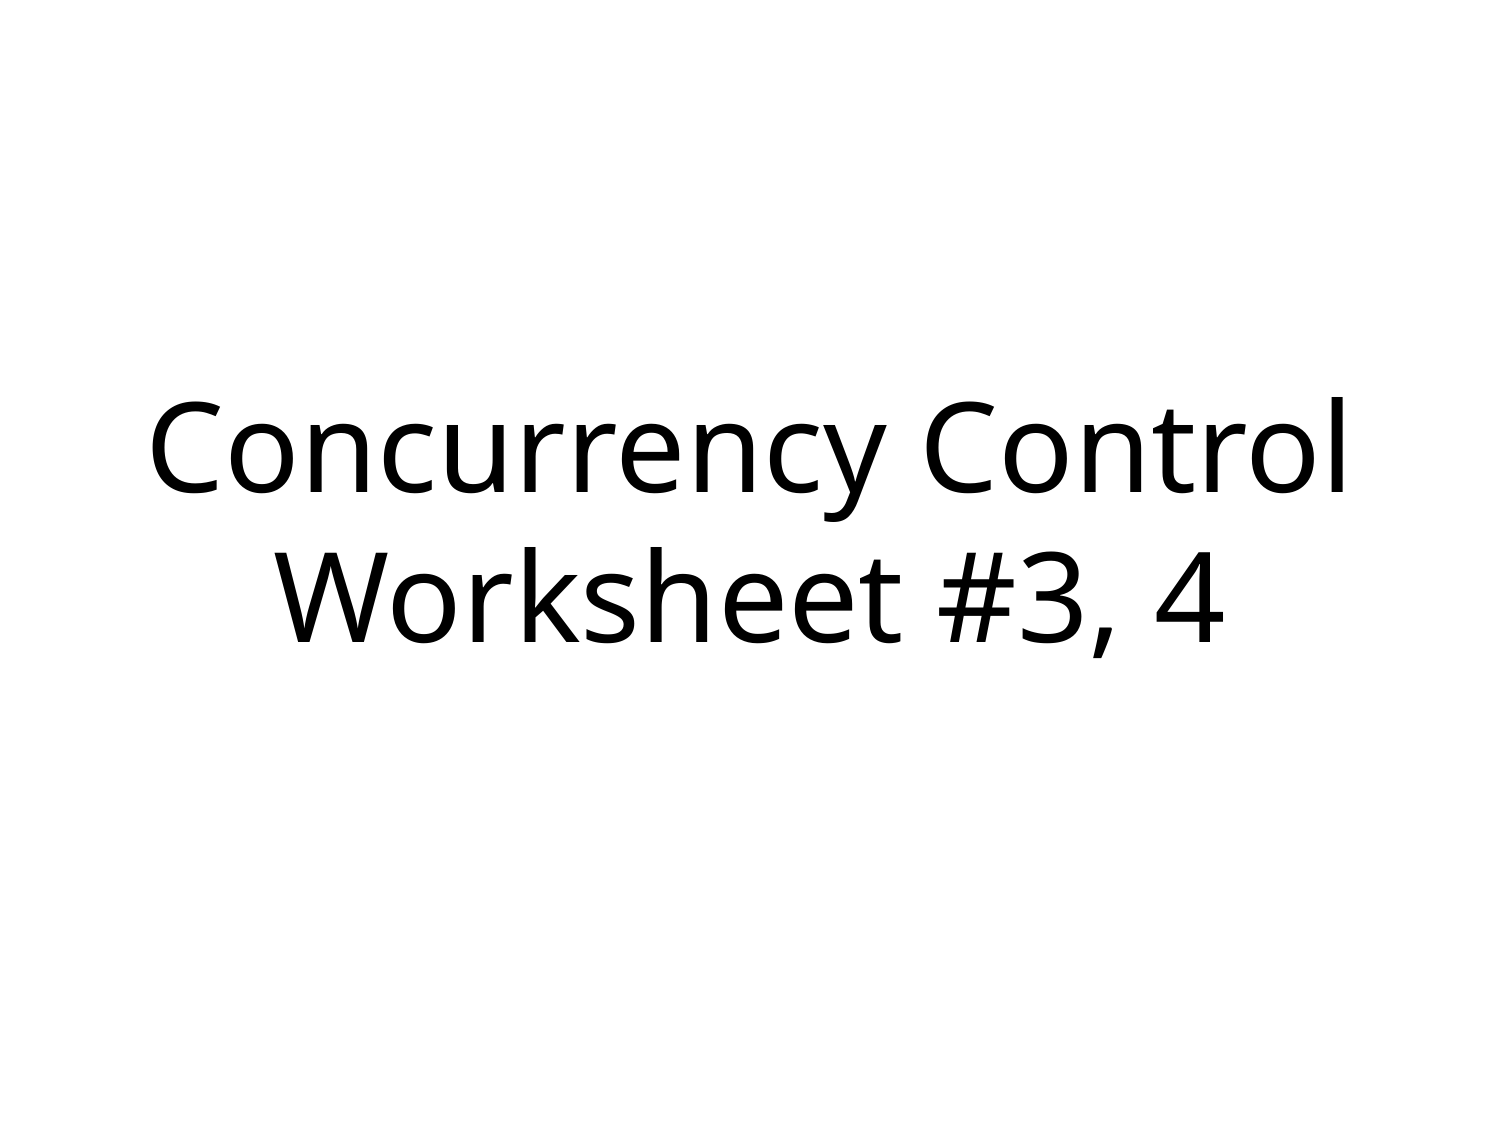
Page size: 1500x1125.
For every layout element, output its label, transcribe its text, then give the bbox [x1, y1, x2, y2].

title Concurrency Control Worksheet #3, 4 [112, 349, 1388, 687]
